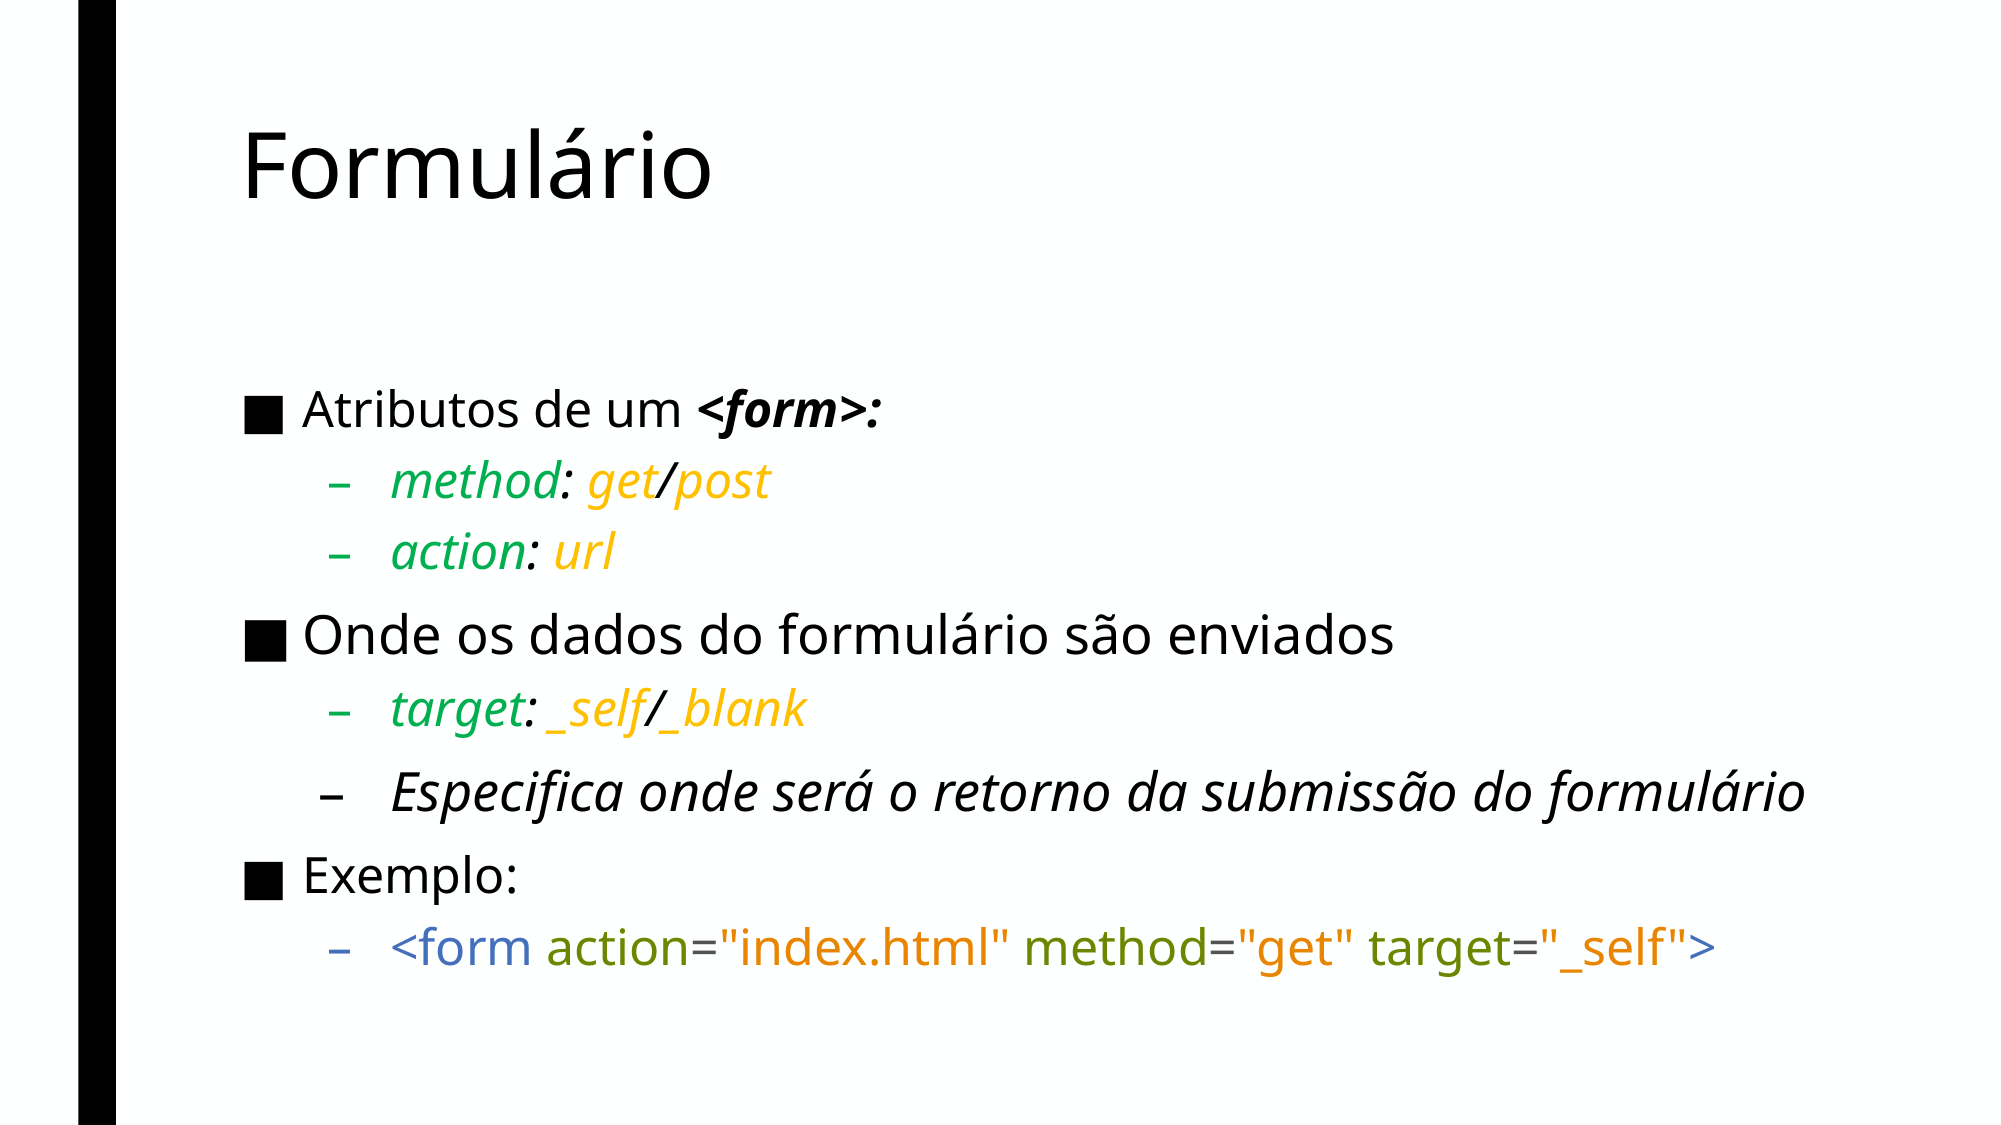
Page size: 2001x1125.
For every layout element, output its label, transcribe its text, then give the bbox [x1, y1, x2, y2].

list Atributos de um <form>: method: get/post action: url Onde os dados do formulário são enviados target: _self/_blank Especifica onde será o retorno da submissão do formulário Exemplo: <form action="index.html" method="get" target="_self"> [225, 375, 1958, 1072]
title Formulário [225, 112, 1800, 357]
